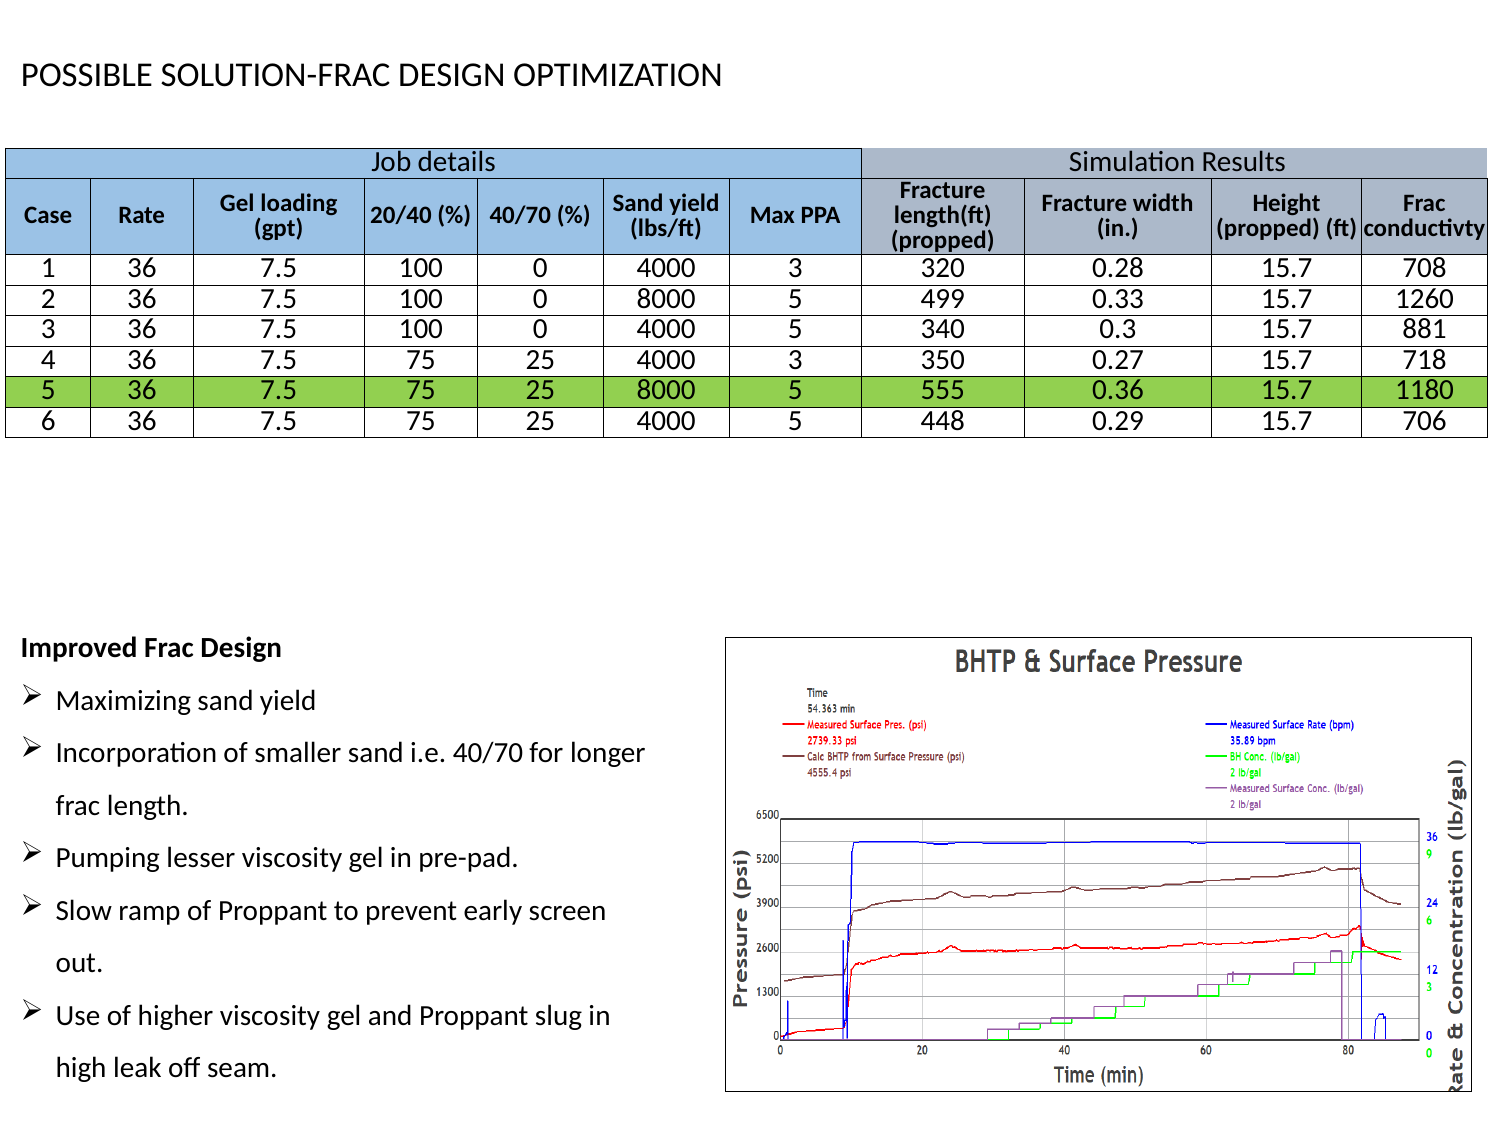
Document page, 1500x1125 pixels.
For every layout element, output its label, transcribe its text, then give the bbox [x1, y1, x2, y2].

table_cell 0 [478, 286, 603, 315]
table_cell 5 [730, 408, 861, 437]
table_cell 1 [6, 255, 90, 285]
table_cell 7.5 [194, 316, 364, 346]
table_cell 3 [6, 316, 90, 346]
table_cell 4000 [604, 316, 729, 346]
table_cell 25 [478, 347, 603, 376]
table_cell 881 [1362, 316, 1487, 346]
table_cell 25 [478, 408, 603, 437]
table_cell 20/40 (%) [365, 179, 477, 254]
table_cell 448 [862, 408, 1024, 437]
table_cell 0.28 [1025, 255, 1211, 285]
table_cell 4 [6, 347, 90, 376]
table_header Simulation Results [862, 148, 1487, 178]
table_cell 36 [91, 408, 193, 437]
table_header Job details [6, 149, 861, 178]
table_cell 8000 [604, 377, 729, 407]
table_cell 7.5 [194, 255, 364, 285]
table_cell 15.7 [1212, 408, 1361, 437]
table_cell 1260 [1362, 286, 1487, 315]
table_cell 320 [862, 255, 1024, 285]
table_cell 0.27 [1025, 347, 1211, 376]
table_cell 0 [478, 255, 603, 285]
table_cell Max PPA [730, 179, 861, 254]
table_cell 5 [730, 286, 861, 315]
table_cell 5 [6, 377, 90, 407]
table_cell 0.29 [1025, 408, 1211, 437]
table_cell 0.33 [1025, 286, 1211, 315]
table_cell 718 [1362, 347, 1487, 376]
table_cell 100 [365, 316, 477, 346]
table_cell 75 [365, 347, 477, 376]
table_cell 7.5 [194, 377, 364, 407]
table_cell Gel loading (gpt) [194, 179, 364, 254]
table_cell 15.7 [1212, 377, 1361, 407]
table_cell Frac conductivty [1362, 179, 1487, 254]
table_cell Rate [91, 179, 193, 254]
table_cell 0 [478, 316, 603, 346]
table_cell 36 [91, 286, 193, 315]
table_cell 75 [365, 408, 477, 437]
table_cell 499 [862, 286, 1024, 315]
table_cell 340 [862, 316, 1024, 346]
table_cell 36 [91, 377, 193, 407]
table_cell 1180 [1362, 377, 1487, 407]
title POSSIBLE SOLUTION-FRAC DESIGN OPTIMIZATION [5, 53, 1301, 101]
table_cell 706 [1362, 408, 1487, 437]
table_cell 350 [862, 347, 1024, 376]
table_cell Fracture width (in.) [1025, 179, 1211, 254]
table_cell 25 [478, 377, 603, 407]
table_cell 100 [365, 255, 477, 285]
table_cell 7.5 [194, 347, 364, 376]
table_cell 100 [365, 286, 477, 315]
table_cell 8000 [604, 286, 729, 315]
table_cell 555 [862, 377, 1024, 407]
table_cell 0.3 [1025, 316, 1211, 346]
table_cell 36 [91, 316, 193, 346]
table_cell 75 [365, 377, 477, 407]
text_box Improved Frac Design Maximizing sand yield Incorporation of smaller sand i.e. 40/70 for longer frac length. Pumping lesser viscosity gel in pre-pad. Slow ramp of Proppant to prevent early screen out. Use of higher viscosity gel and Proppant slug in high leak off seam. [5, 603, 676, 1091]
table_cell 15.7 [1212, 316, 1361, 346]
table_cell Height (propped) (ft) [1212, 179, 1361, 254]
table_cell Sand yield (lbs/ft) [604, 179, 729, 254]
table_cell 0.36 [1025, 377, 1211, 407]
table_cell 7.5 [194, 286, 364, 315]
table_cell Fracture length(ft) (propped) [862, 179, 1024, 254]
table_cell 4000 [604, 347, 729, 376]
table_cell Case [6, 179, 90, 254]
table_cell 3 [730, 347, 861, 376]
table_cell 5 [730, 316, 861, 346]
table_cell 3 [730, 255, 861, 285]
table_cell 2 [6, 286, 90, 315]
table_cell 6 [6, 408, 90, 437]
table_cell 4000 [604, 255, 729, 285]
table_cell 5 [730, 377, 861, 407]
table_cell 36 [91, 347, 193, 376]
table_cell 40/70 (%) [478, 179, 603, 254]
table_cell 15.7 [1212, 286, 1361, 315]
table_cell 36 [91, 255, 193, 285]
table_cell 4000 [604, 408, 729, 437]
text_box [724, 637, 1472, 1092]
table_cell 15.7 [1212, 347, 1361, 376]
table_cell 708 [1362, 255, 1487, 285]
table_cell 7.5 [194, 408, 364, 437]
table_cell 15.7 [1212, 255, 1361, 285]
